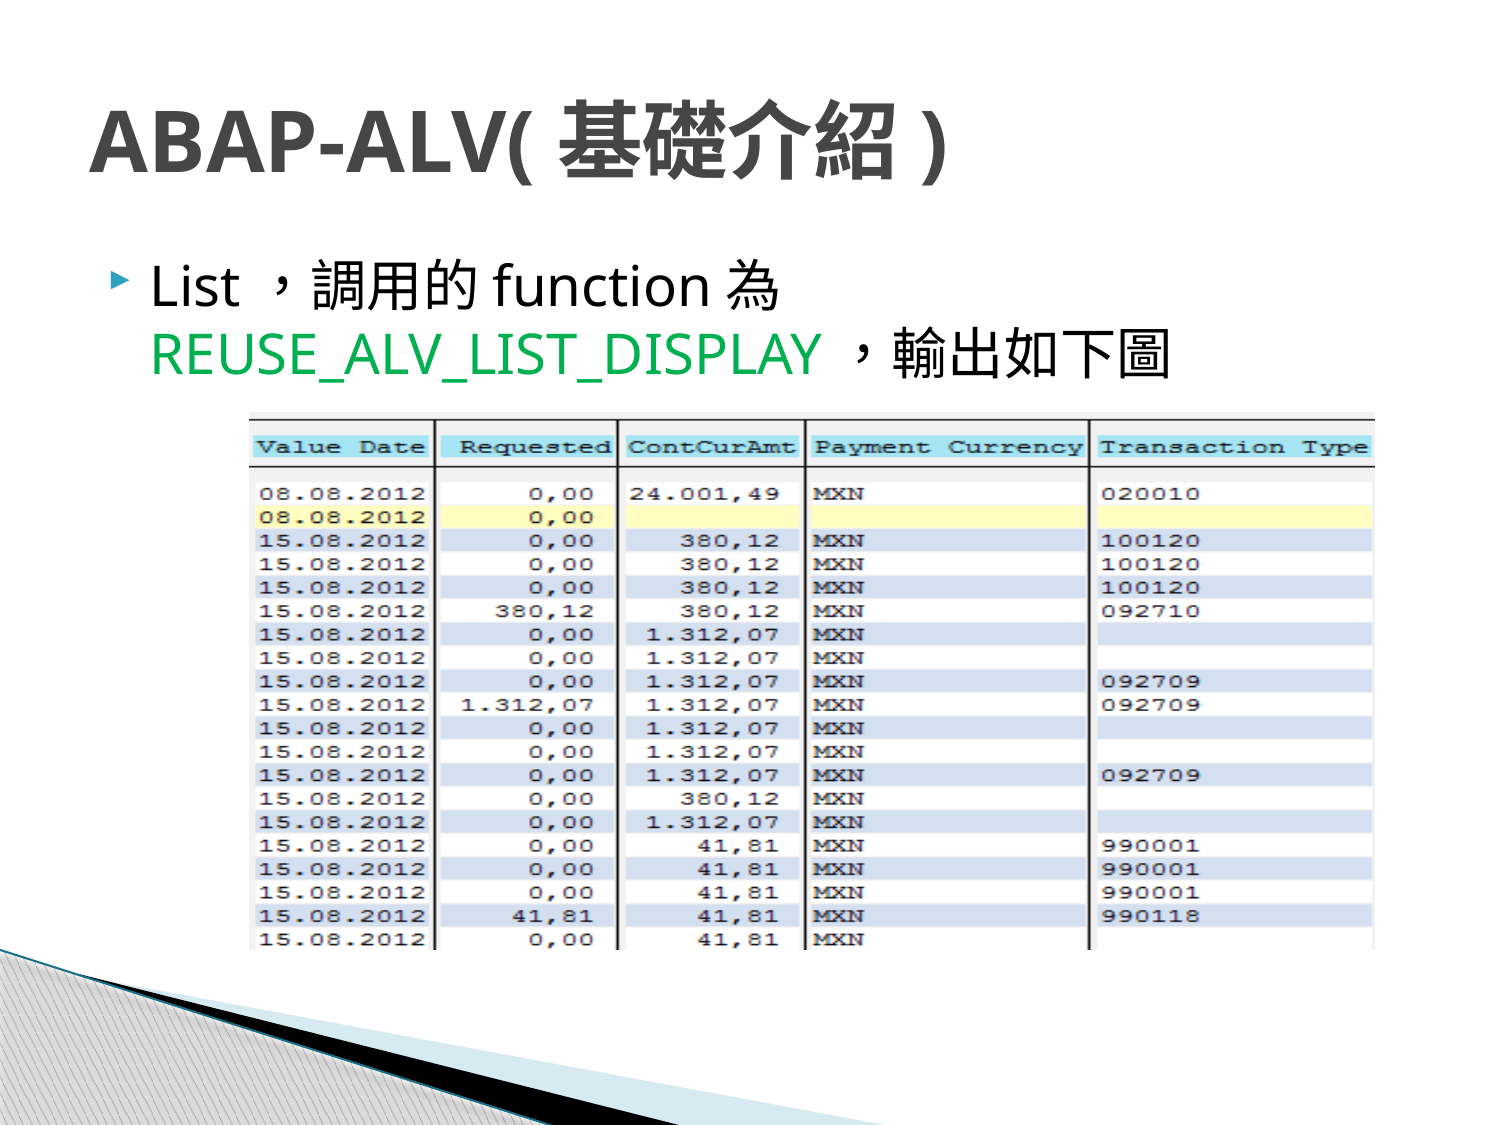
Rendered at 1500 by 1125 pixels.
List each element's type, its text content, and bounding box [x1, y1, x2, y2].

picture [249, 412, 1376, 951]
list List，調用的function為REUSE_ALV_LIST_DISPLAY，輸出如下圖 [75, 243, 1425, 986]
title ABAP-ALV(基礎介紹) [75, 45, 1425, 233]
